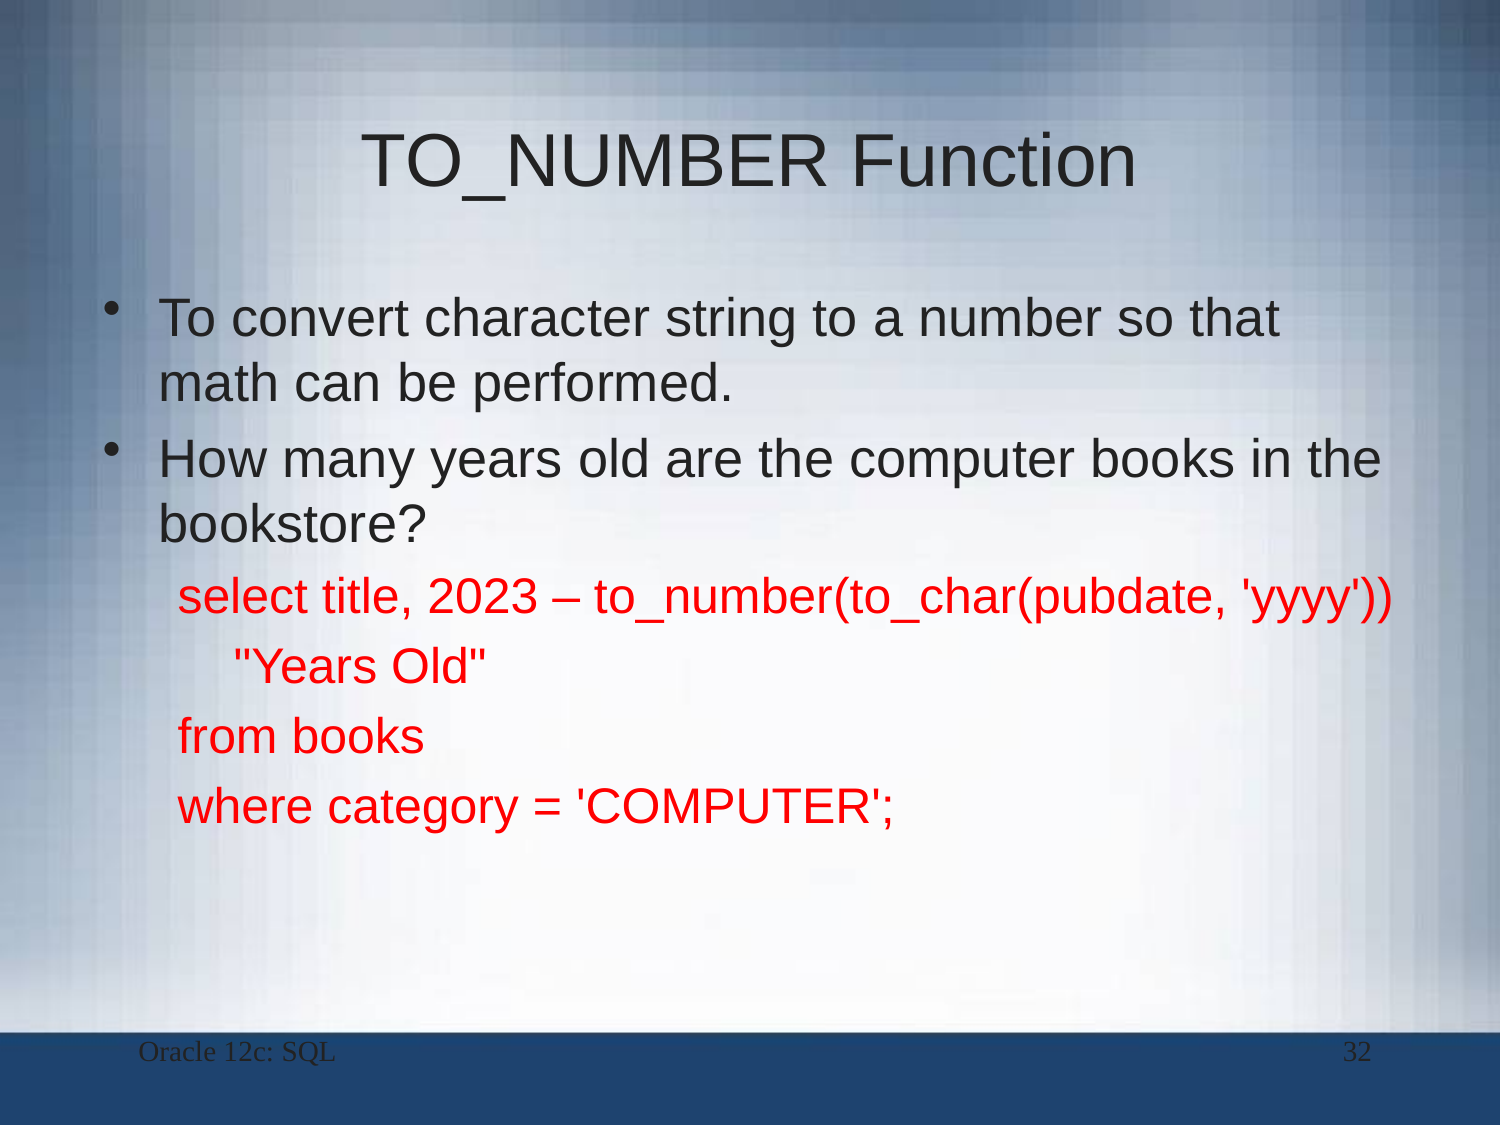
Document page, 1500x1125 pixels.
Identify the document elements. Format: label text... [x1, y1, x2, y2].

slide_number 32 [1074, 1025, 1388, 1100]
text_box Oracle 12c: SQL [0, 1024, 475, 1100]
list To convert character string to a number so that math can be performed. How many years old are the computer books in the bookstore? select title, 2023 – to_number(to_char(pubdate, 'yyyy')) "Years Old" from books where category = 'COMPUTER'; [87, 275, 1413, 1025]
picture [0, 0, 1500, 1125]
title TO_NUMBER Function [87, 62, 1413, 250]
